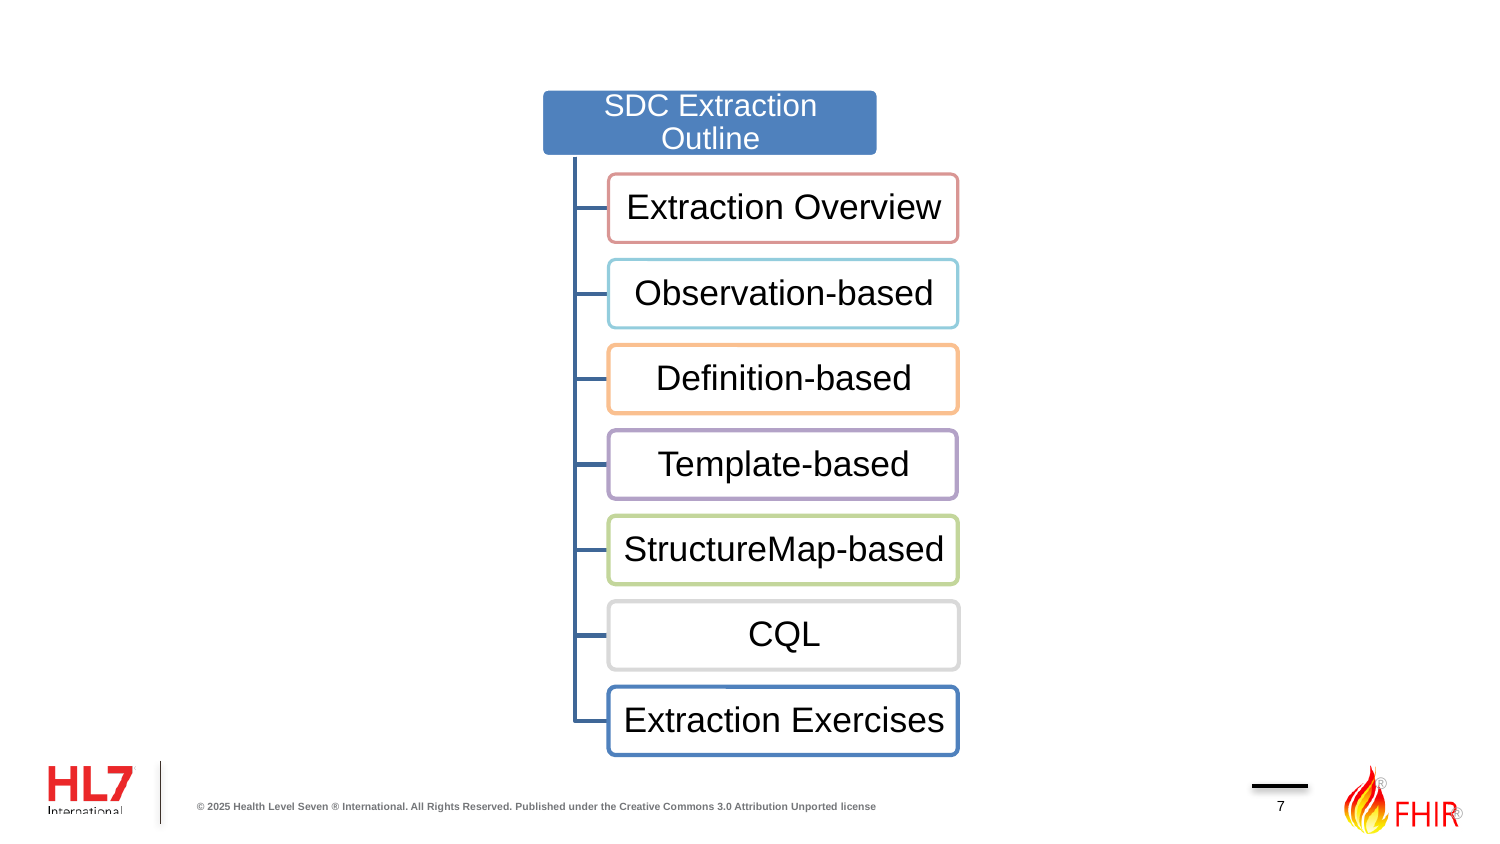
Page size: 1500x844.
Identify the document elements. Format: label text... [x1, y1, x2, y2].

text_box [249, 88, 1251, 756]
footer © 2025 Health Level Seven ® International. All Rights Reserved. Published under the Creative Commons 3.0 Attribution Unported license [196, 786, 941, 813]
slide_number 7 [1258, 786, 1304, 814]
picture [1339, 760, 1463, 837]
